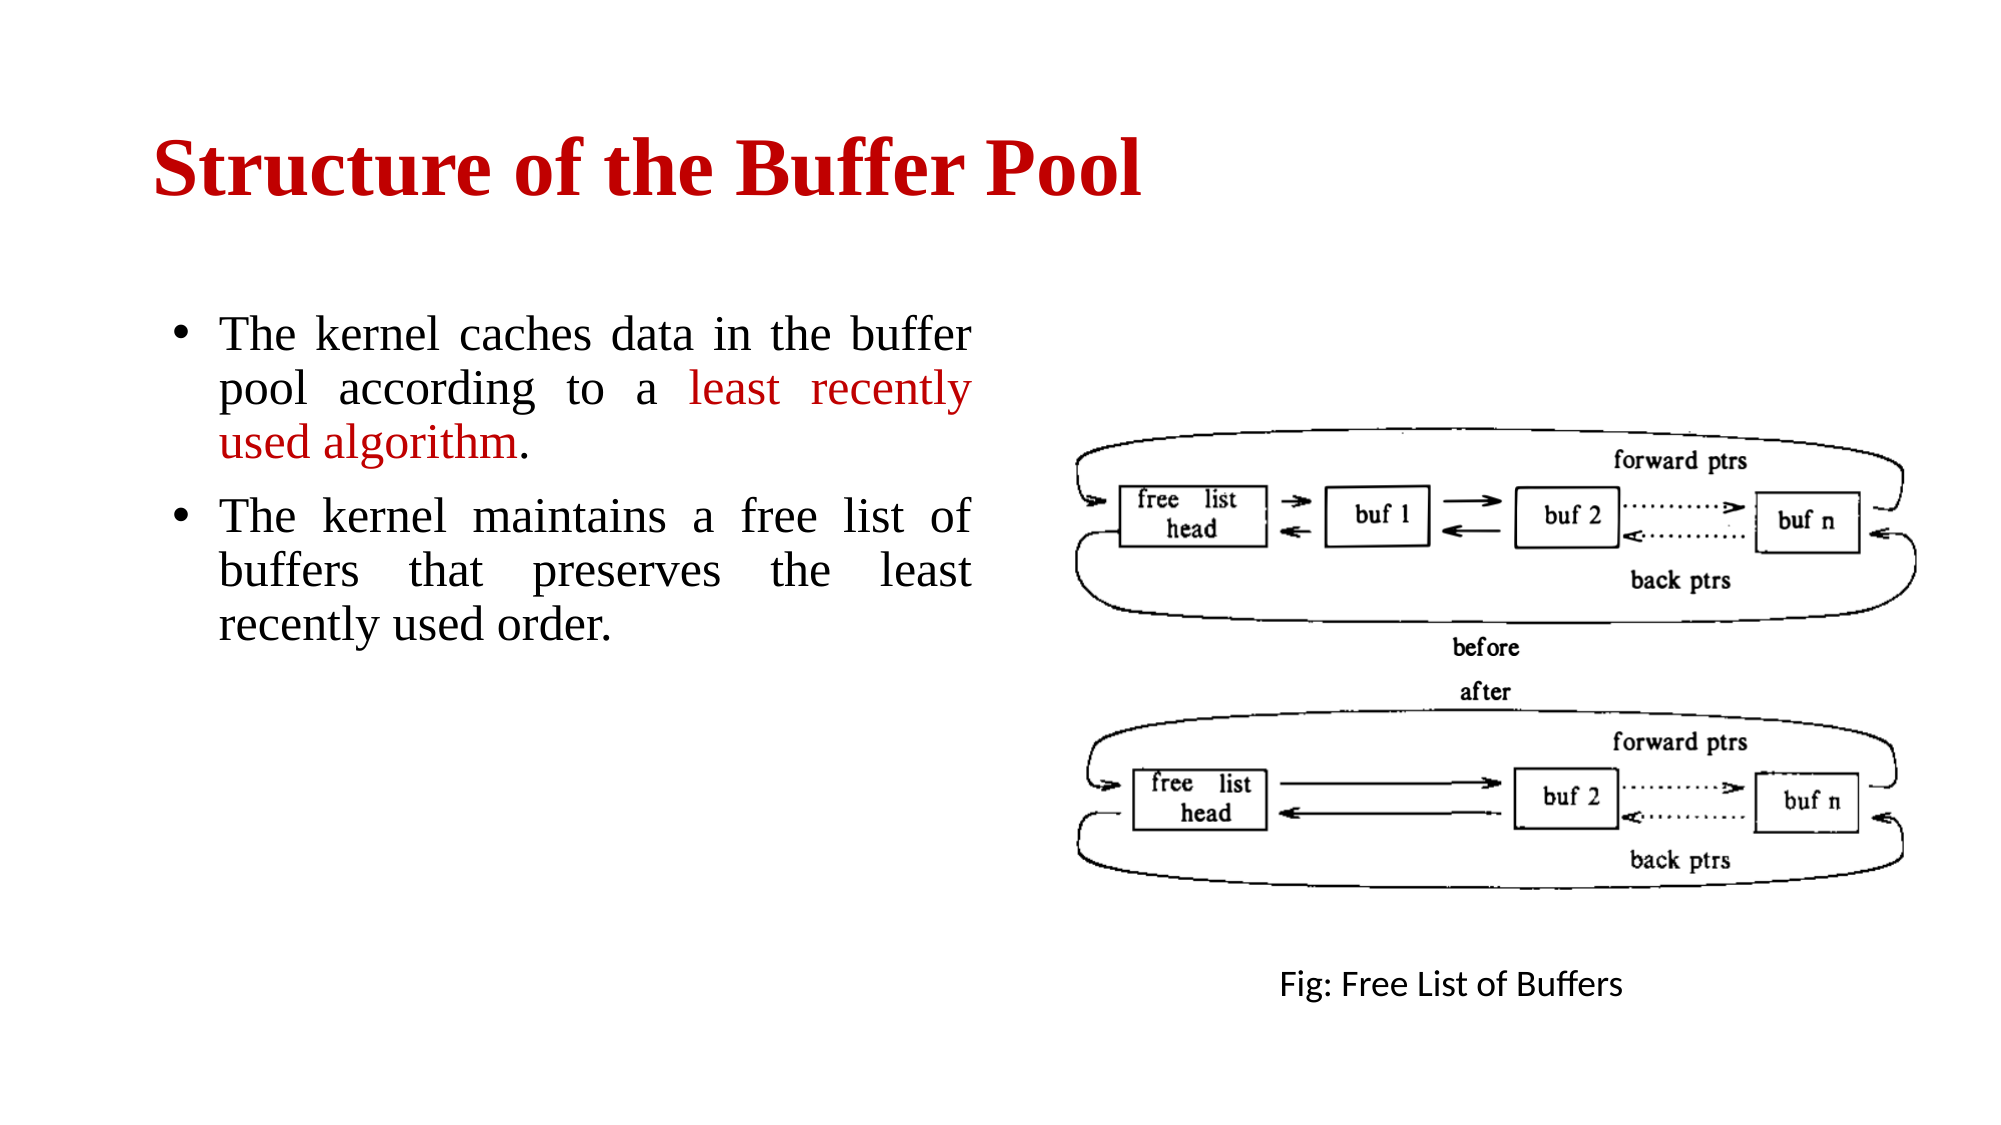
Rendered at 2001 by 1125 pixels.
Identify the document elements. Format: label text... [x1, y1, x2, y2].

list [1067, 420, 1918, 892]
title Structure of the Buffer Pool [137, 59, 1863, 278]
text_box Fig: Free List of Buffers [1264, 951, 1863, 1011]
list The kernel caches data in the buffer pool according to a least recently used algorithm. The kernel maintains a free list of buffers that preserves the least recently used order. [137, 299, 988, 1014]
